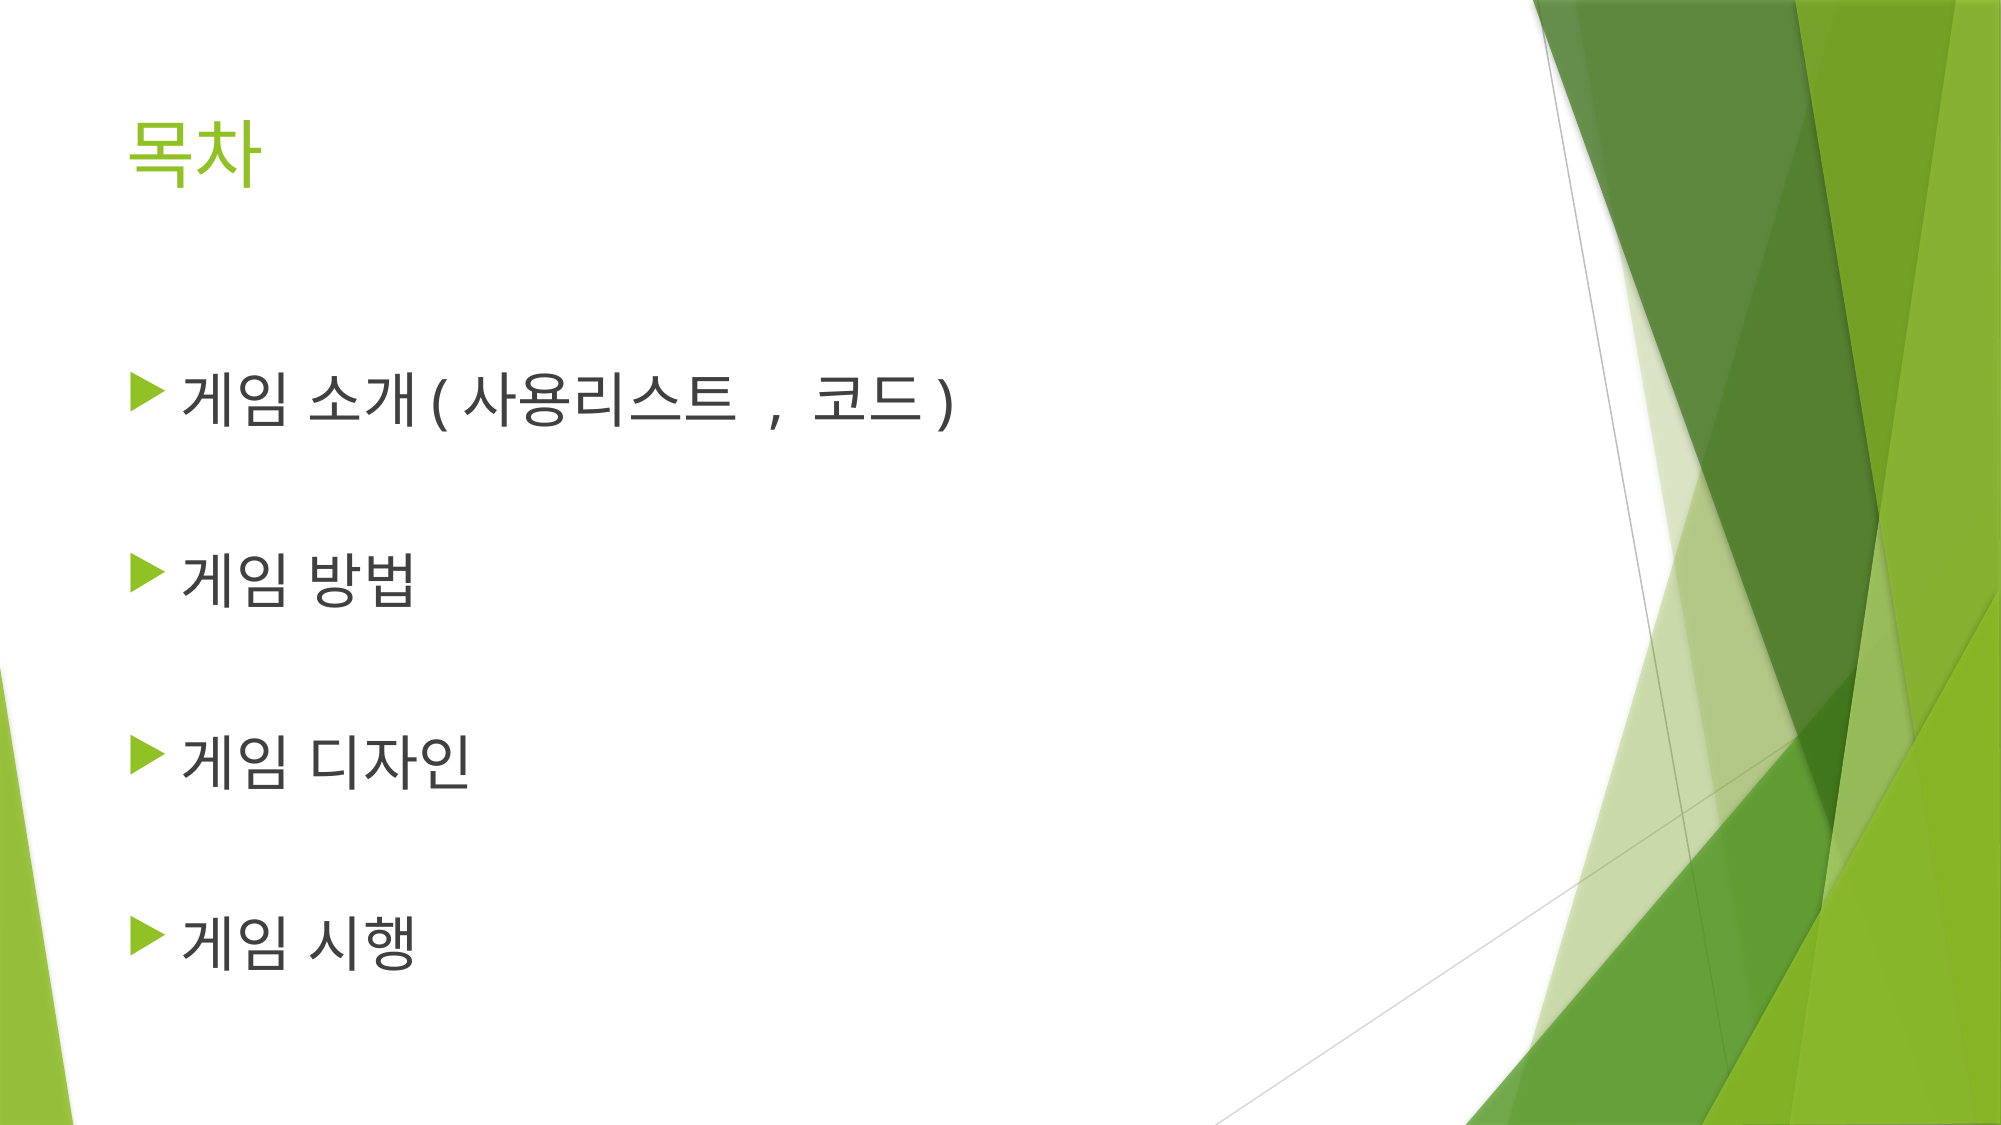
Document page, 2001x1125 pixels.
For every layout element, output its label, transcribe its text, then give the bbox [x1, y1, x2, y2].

list 게임 소개(사용리스트 , 코드) 게임 방법 게임 디자인 게임 시행 [111, 354, 1522, 992]
title 목차 [111, 99, 1522, 317]
